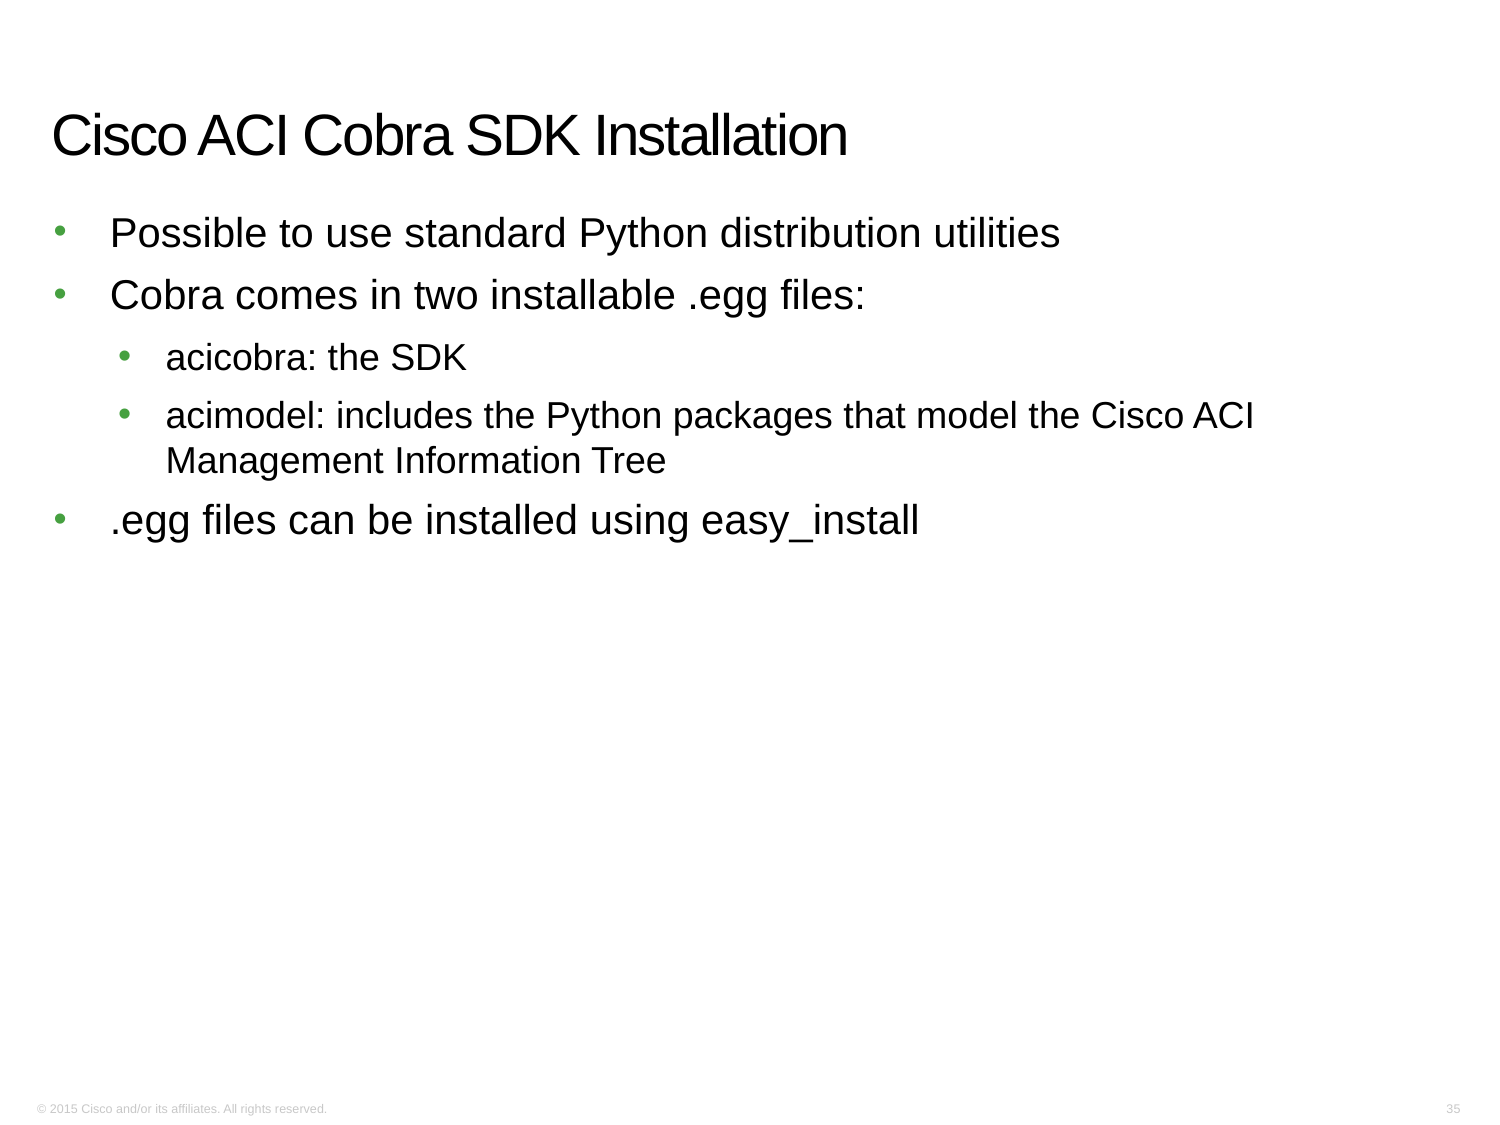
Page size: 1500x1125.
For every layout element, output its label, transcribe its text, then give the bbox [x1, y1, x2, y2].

slide_number 35 [1110, 1097, 1461, 1123]
title Cisco ACI Cobra SDK Installation [37, 37, 1463, 175]
footer © 2015 Cisco and/or its affiliates. All rights reserved. [37, 1097, 991, 1123]
list Possible to use standard Python distribution utilities Cobra comes in two installable .egg files: acicobra: the SDK acimodel: includes the Python packages that model the Cisco ACI Management Information Tree .egg files can be installed using easy_install [38, 190, 1463, 1064]
